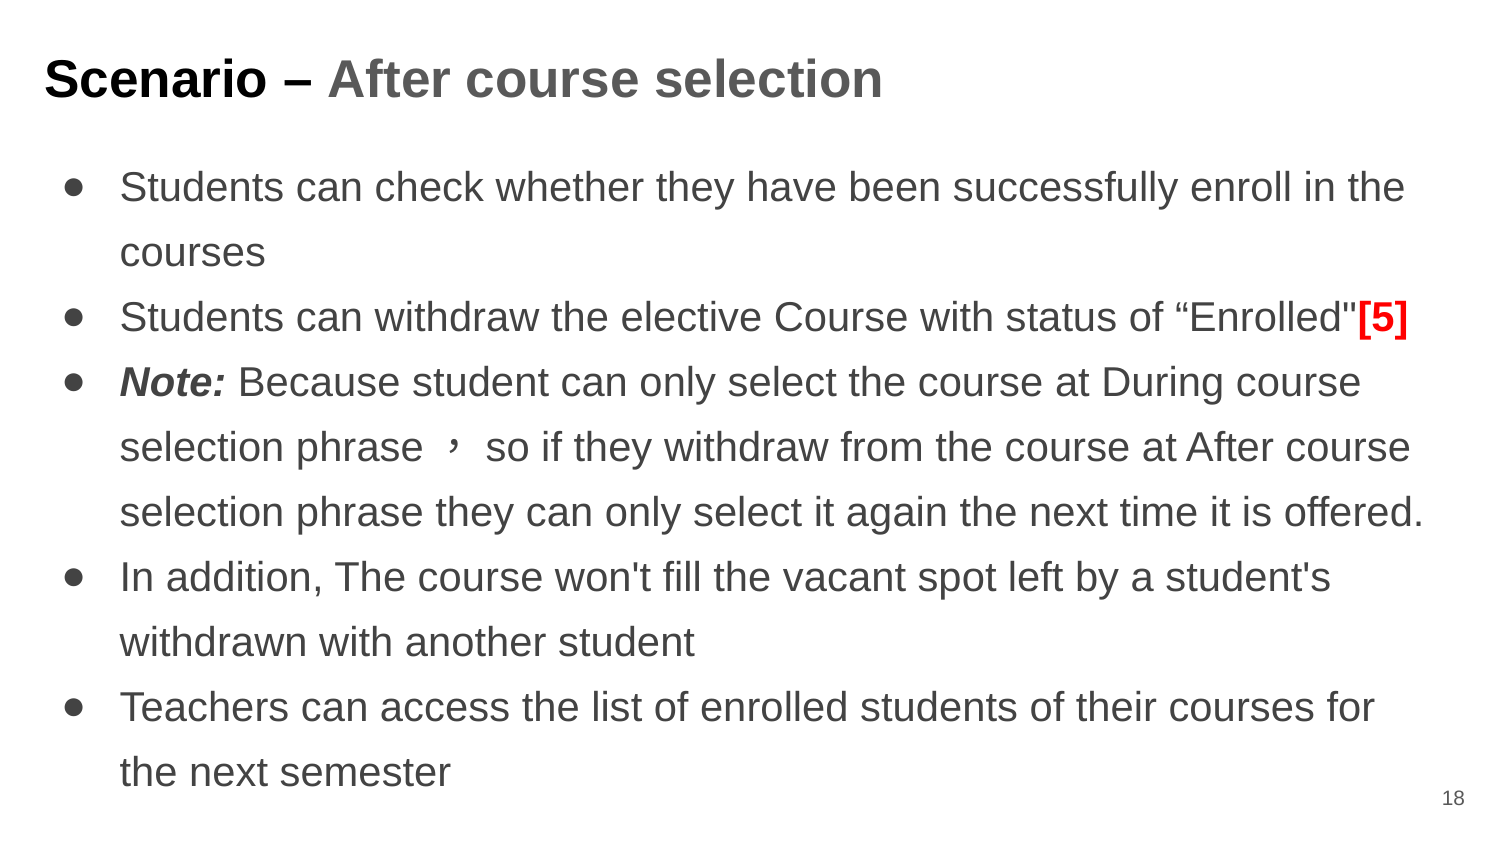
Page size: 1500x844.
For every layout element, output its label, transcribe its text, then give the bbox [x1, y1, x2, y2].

slide_number ‹#› [1389, 764, 1480, 830]
list Students can check whether they have been successfully enroll in the courses Students can withdraw the elective Course with status of “Enrolled"[5] Note: Because student can only select the course at During course selection phrase，so if they withdraw from the course at After course selection phrase they can only select it again the next time it is offered. In addition, The course won't fill the vacant spot left by a student's withdrawn with another student Teachers can access the list of enrolled students of their courses for the next semester [29, 129, 1457, 809]
title Scenario – After course selection [29, 29, 1428, 124]
